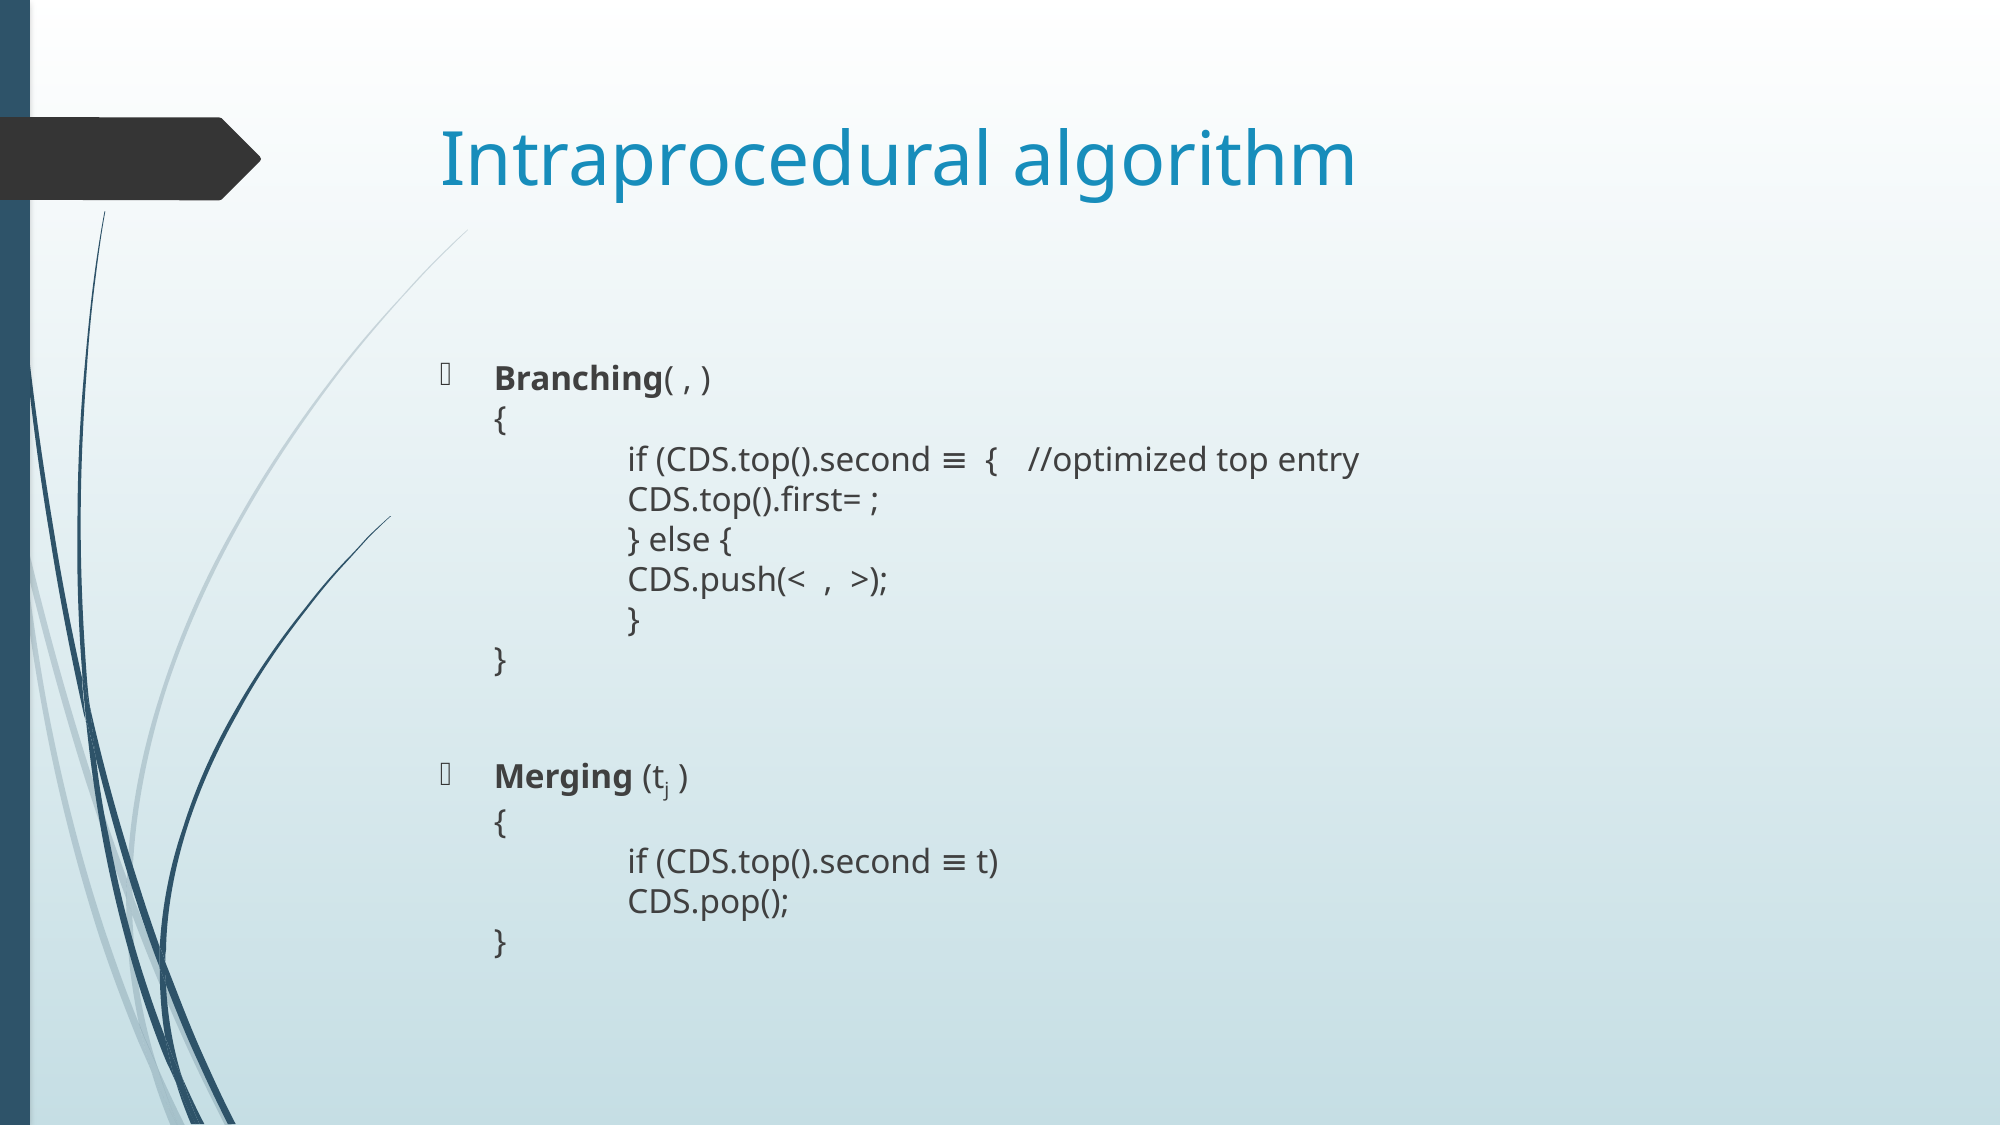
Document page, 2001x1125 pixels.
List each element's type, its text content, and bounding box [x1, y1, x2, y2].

title Intraprocedural algorithm [425, 102, 1888, 313]
